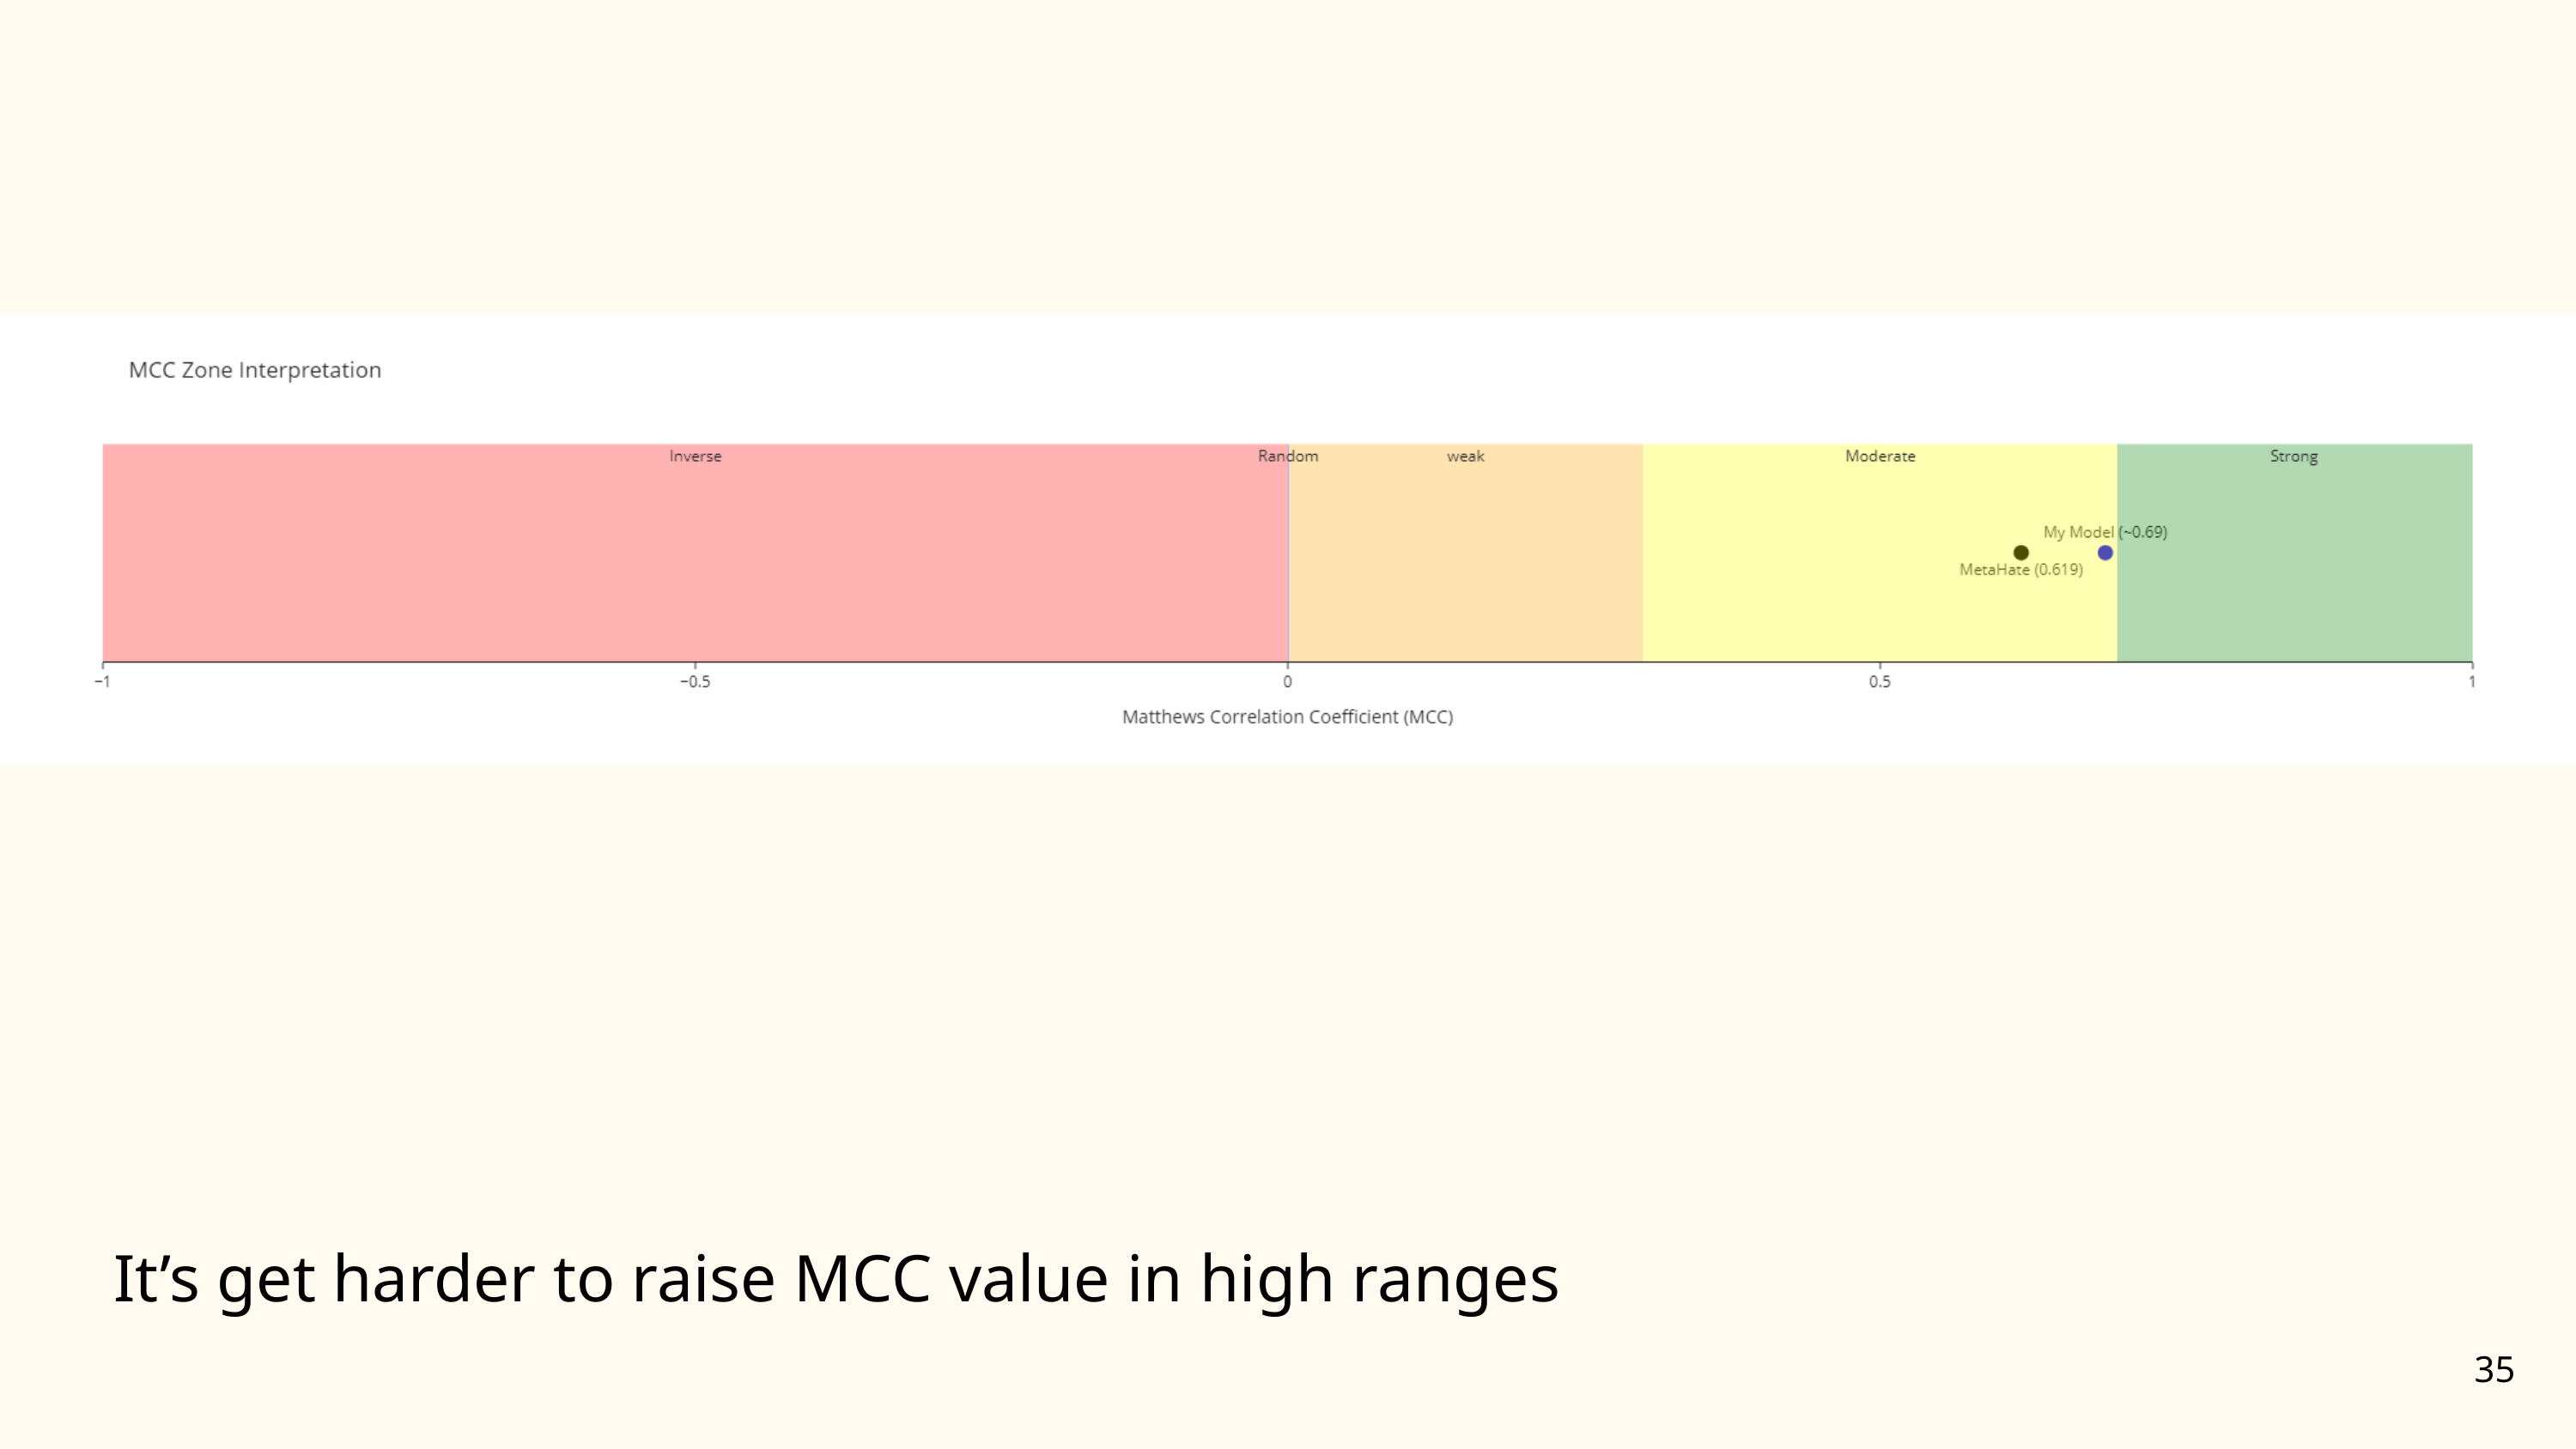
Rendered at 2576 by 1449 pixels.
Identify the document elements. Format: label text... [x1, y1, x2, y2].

slide_number ‹#› [2386, 1313, 2542, 1425]
list It’s get harder to raise MCC value in high ranges [88, 1191, 1778, 1362]
picture [0, 313, 2576, 765]
